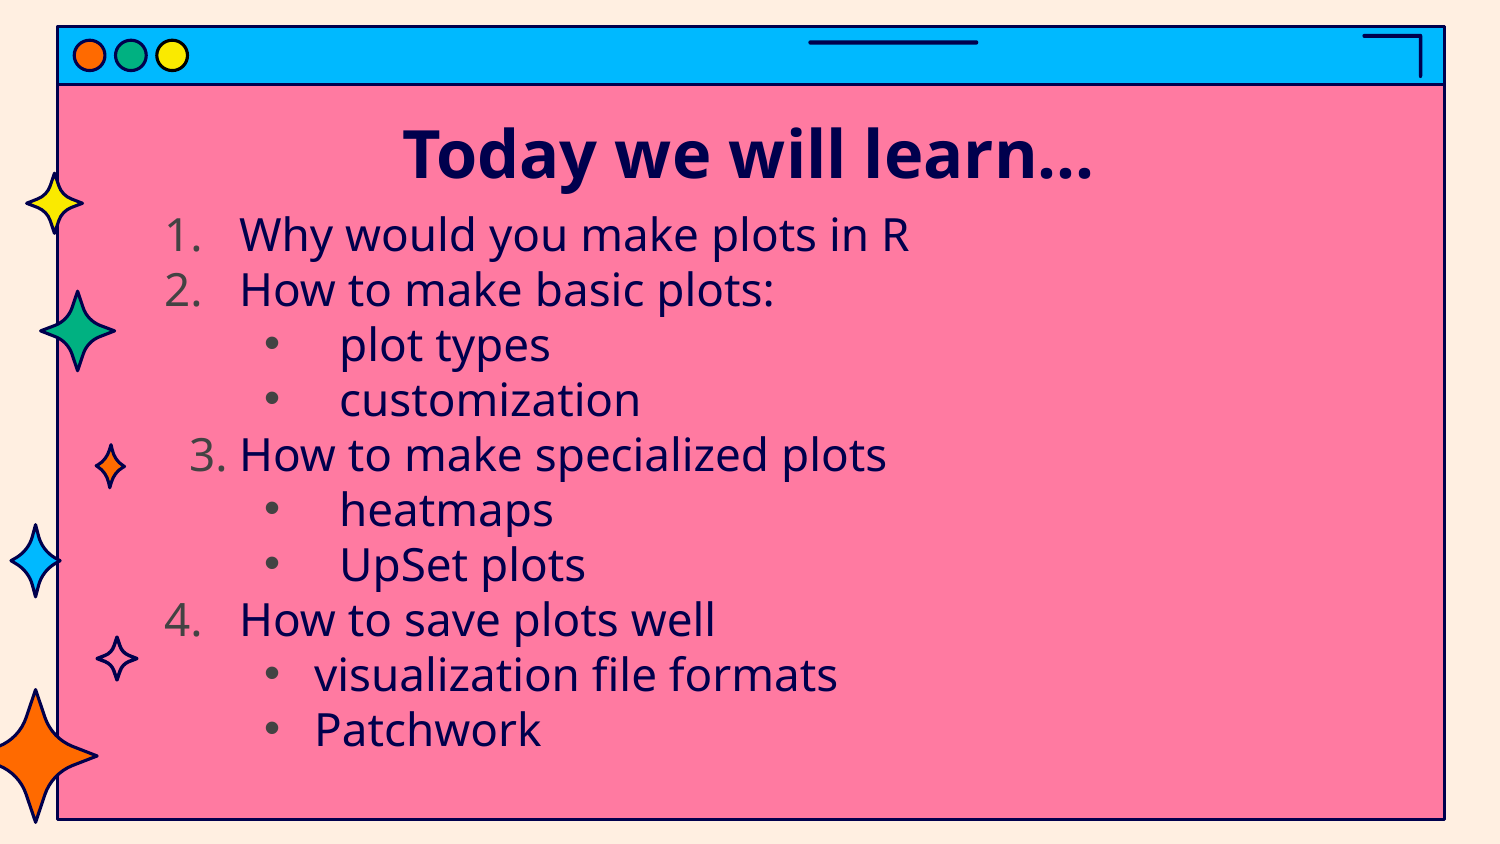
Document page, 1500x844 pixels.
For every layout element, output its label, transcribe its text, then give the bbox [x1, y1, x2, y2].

text_box [26, 173, 83, 234]
list Why would you make plots in R How to make basic plots: plot types customization How to make specialized plots heatmaps UpSet plots How to save plots well visualization file formats Patchwork [149, 190, 1364, 785]
title Today we will learn... [114, 96, 1383, 191]
